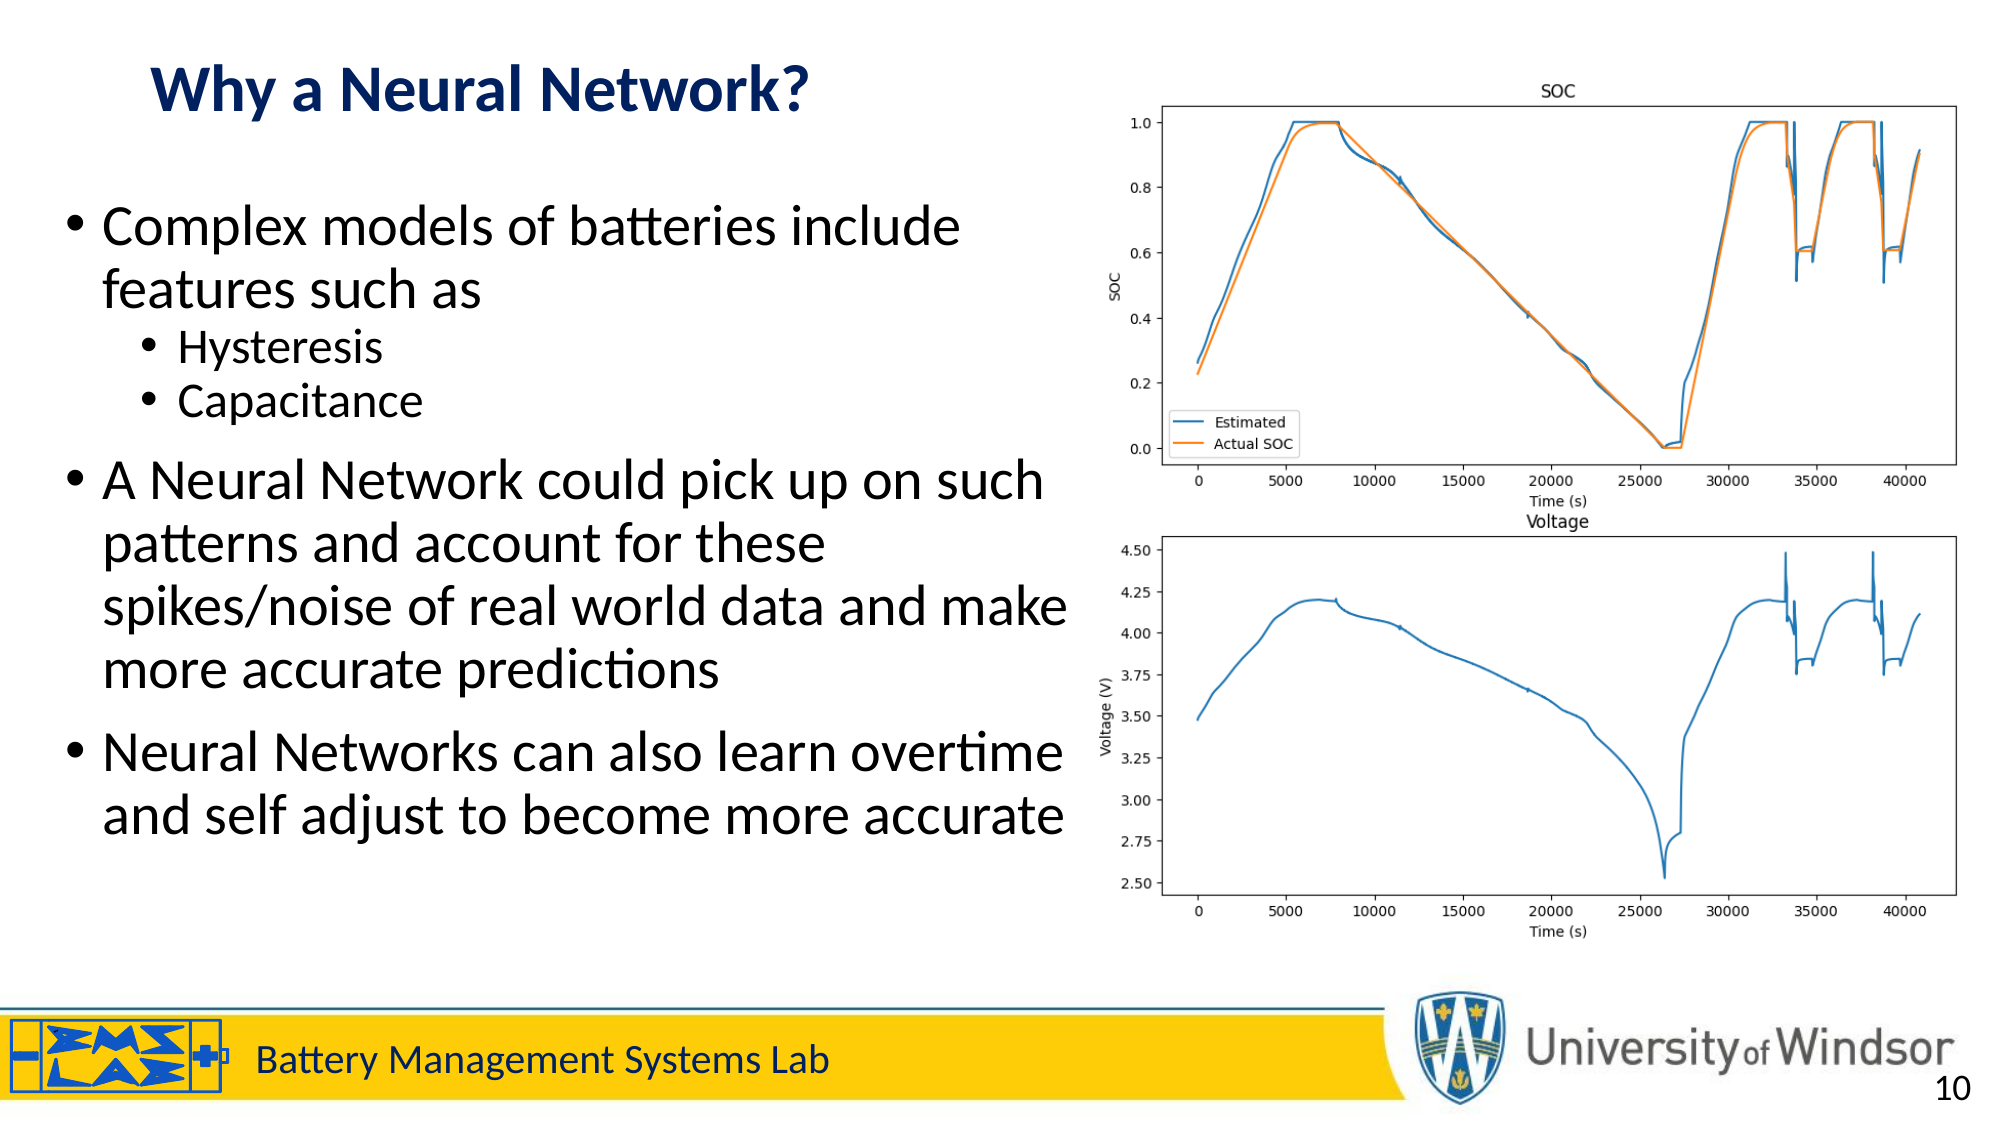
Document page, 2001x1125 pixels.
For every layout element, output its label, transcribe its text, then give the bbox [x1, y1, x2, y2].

picture [1090, 73, 1965, 949]
picture [0, 974, 2000, 1125]
title Why a Neural Network? [135, 45, 1860, 135]
list Complex models of batteries include features such as Hysteresis Capacitance A Neural Network could pick up on such patterns and account for these spikes/noise of real world data and make more accurate predictions Neural Networks can also learn overtime and self adjust to become more accurate [49, 187, 1091, 1001]
slide_number ‹#› [1918, 1054, 2000, 1125]
